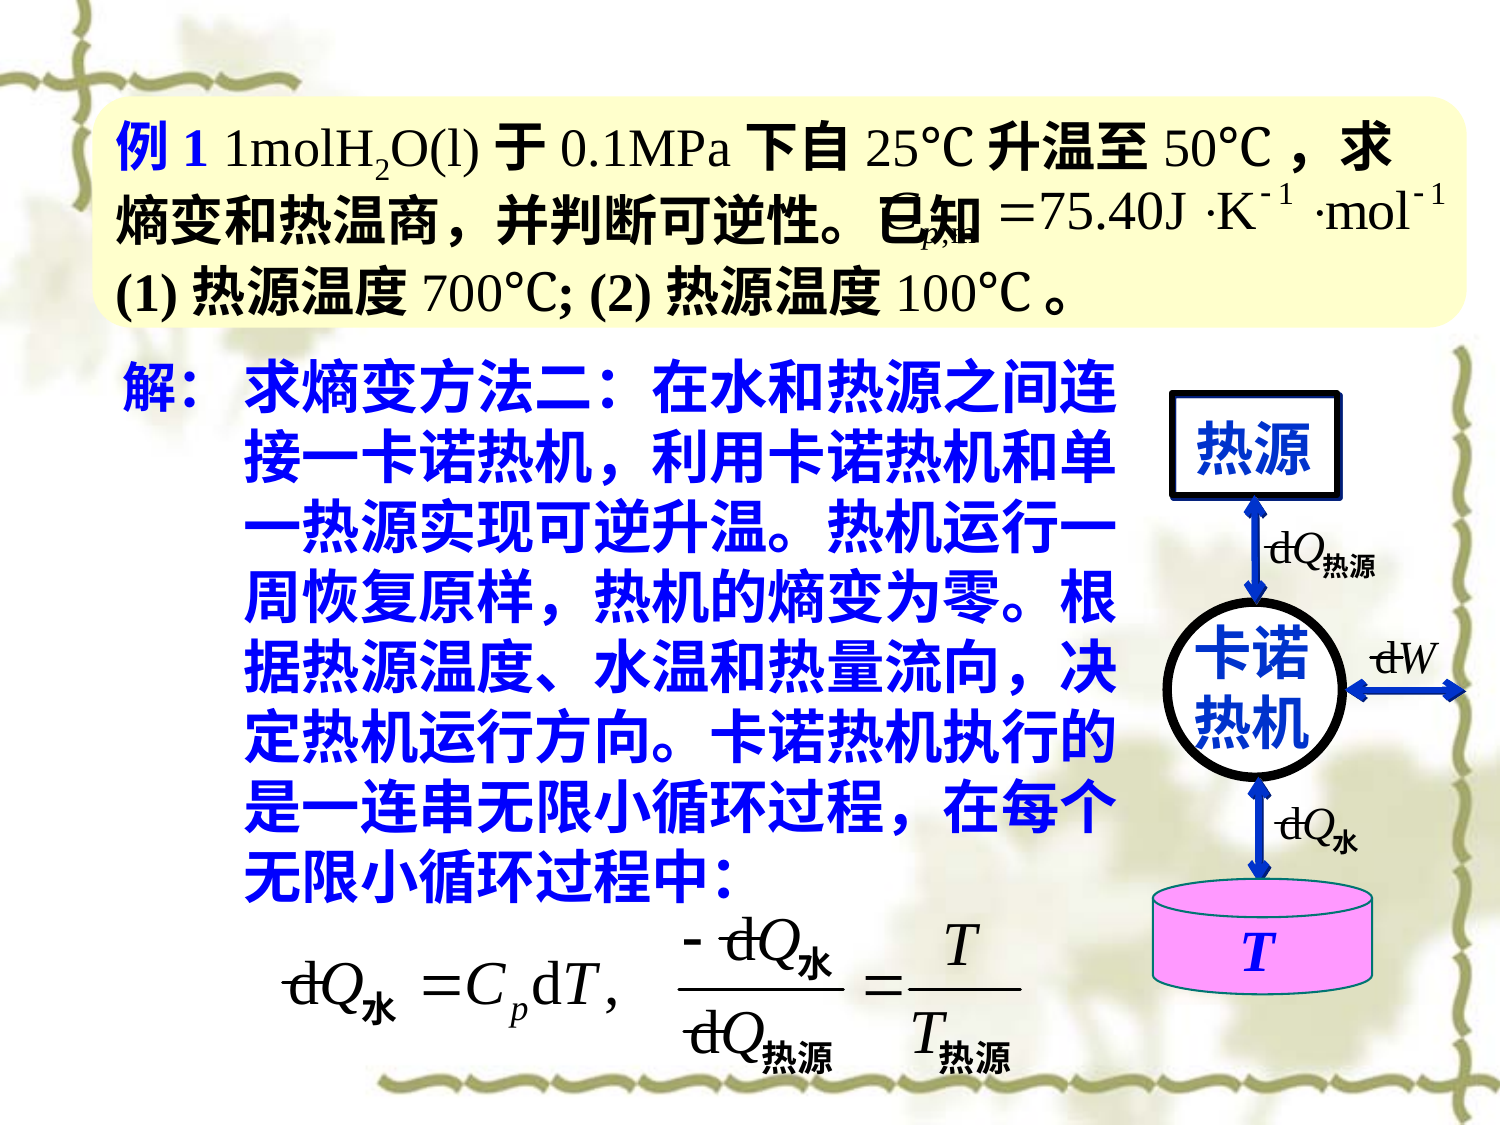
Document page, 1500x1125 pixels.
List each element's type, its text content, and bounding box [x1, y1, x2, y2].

picture [0, 0, 1500, 1125]
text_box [92, 96, 1467, 328]
text_box 求熵变方法二：在水和热源之间连接一卡诺热机，利用卡诺热机和单一热源实现可逆升温。热机运行一周恢复原样，热机的熵变为零。根据热源温度、水温和热量流向，决定热机运行方向。卡诺热机执行的是一连串无限小循环过程，在每个无限小循环过程中： [228, 343, 1140, 918]
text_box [272, 900, 1033, 1088]
text_box 解： [107, 345, 228, 426]
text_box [1152, 392, 1465, 995]
